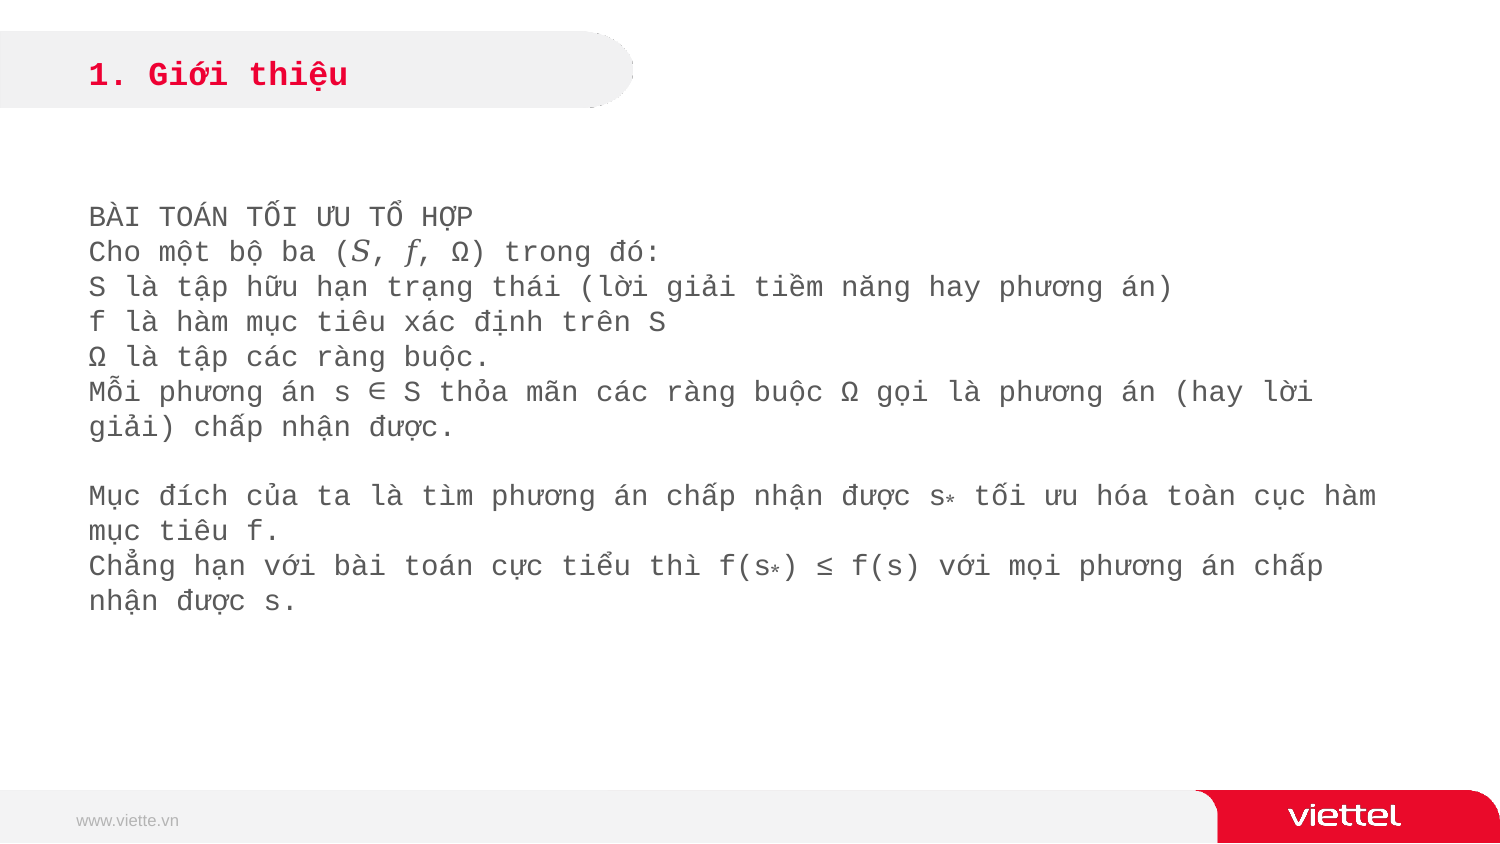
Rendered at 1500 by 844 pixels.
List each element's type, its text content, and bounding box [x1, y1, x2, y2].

text_box BÀI TOÁN TỐI ƯU TỔ HỢP Cho một bộ ba (𝑆, 𝑓, Ω) trong đó: S là tập hữu hạn trạng thái (lời giải tiềm năng hay phương án) f là hàm mục tiêu xác định trên S Ω là tập các ràng buộc. Mỗi phương án s ∈ S thỏa mãn các ràng buộc Ω gọi là phương án (hay lời giải) chấp nhận được. Mục đích của ta là tìm phương án chấp nhận được s∗ tối ưu hóa toàn cục hàm mục tiêu f. Chẳng hạn với bài toán cực tiểu thì f(s∗) ≤ f(s) với mọi phương án chấp nhận được s. [73, 189, 1421, 624]
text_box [0, 789, 1500, 844]
picture [0, 31, 634, 109]
